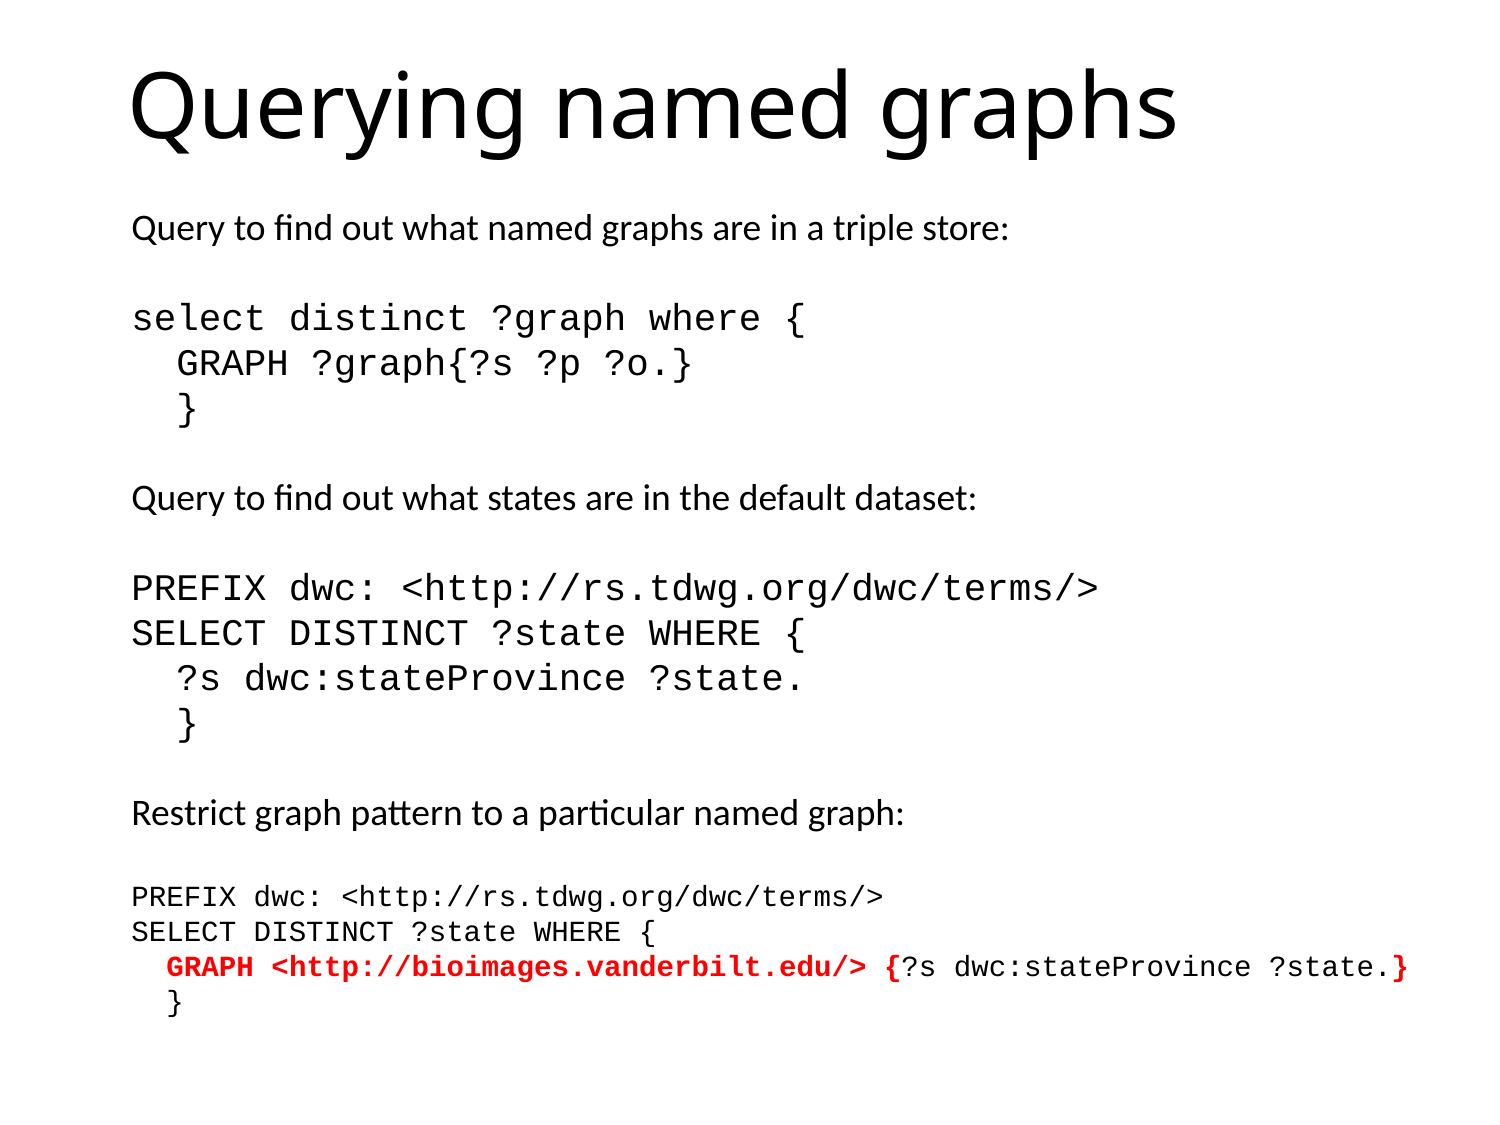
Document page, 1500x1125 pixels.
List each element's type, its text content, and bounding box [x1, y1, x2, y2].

text_box Query to find out what named graphs are in a triple store: select distinct ?graph where { GRAPH ?graph{?s ?p ?o.} } Query to find out what states are in the default dataset: PREFIX dwc: <http://rs.tdwg.org/dwc/terms/> SELECT DISTINCT ?state WHERE { ?s dwc:stateProvince ?state. } Restrict graph pattern to a particular named graph: PREFIX dwc: <http://rs.tdwg.org/dwc/terms/> SELECT DISTINCT ?state WHERE { GRAPH <http://bioimages.vanderbilt.edu/> {?s dwc:stateProvince ?state.} } [116, 195, 1424, 1025]
title Querying named graphs [112, 0, 1406, 218]
